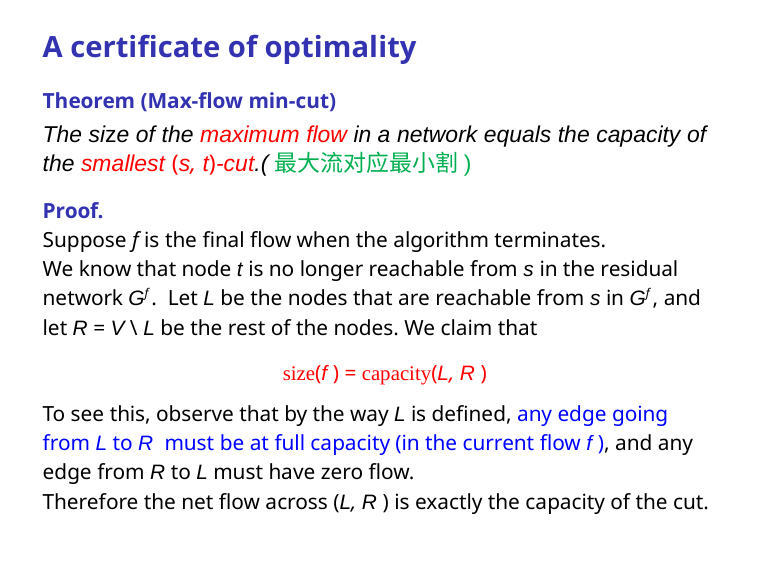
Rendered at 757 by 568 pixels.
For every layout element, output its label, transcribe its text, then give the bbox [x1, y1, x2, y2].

text_box To see this, observe that by the way L is defined, any edge going from L to R must be at full capacity (in the current flow f ), and any edge from R to L must have zero flow. Therefore the net flow across (L, R ) is exactly the capacity of the cut. [40, 396, 715, 514]
title A certificate of optimality [40, 33, 735, 129]
text_box Theorem (Max-flow min-cut) The size of the maximum flow in a network equals the capacity of the smallest (s, t)-cut.(最大流对应最小割) Proof. Suppose f is the final flow when the algorithm terminates. We know that node t is no longer reachable from s in the residual network Gf . Let L be the nodes that are reachable from s in Gf , and let R = V \ L be the rest of the nodes. We claim that size(f ) = capacity(L, R ) [40, 83, 729, 386]
